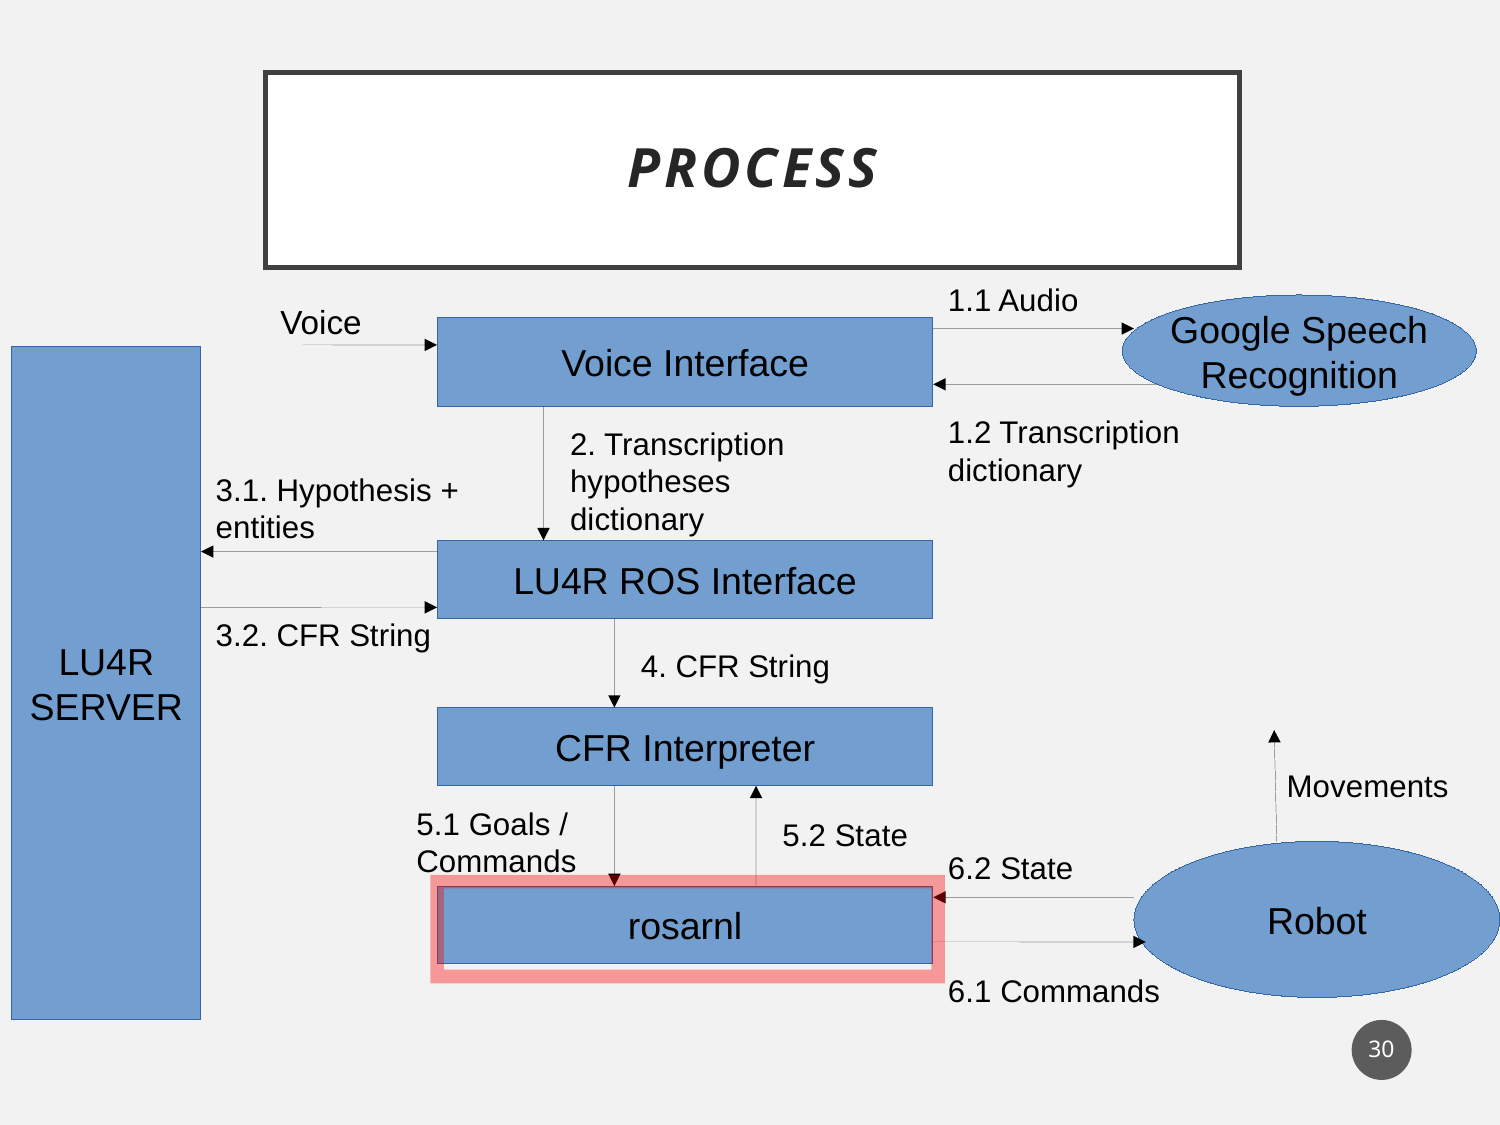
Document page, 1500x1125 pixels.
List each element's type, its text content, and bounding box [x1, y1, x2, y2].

text_box 5.1 Goals / Commands [401, 796, 721, 877]
slide_number 29 [1351, 1019, 1412, 1080]
text_box 1.2 Transcription dictionary [933, 405, 1205, 485]
text_box [424, 601, 437, 607]
text_box 1.1 Audio [933, 272, 1146, 329]
text_box [946, 935, 1146, 949]
title PROCESS [263, 70, 1242, 270]
text_box 3.2. CFR String [200, 607, 520, 686]
text_box [537, 406, 550, 541]
text_box Voice Interface [437, 317, 933, 407]
text_box [608, 618, 621, 708]
text_box rosarnl [445, 889, 930, 964]
text_box [749, 785, 763, 874]
text_box [933, 378, 1158, 391]
text_box [1121, 329, 1134, 335]
text_box [424, 346, 435, 352]
text_box [429, 874, 946, 984]
text_box Robot [1133, 843, 1500, 998]
text_box Movements [1271, 758, 1497, 858]
text_box 6.1 Commands [933, 964, 1181, 1044]
text_box 6.2 State [933, 841, 1134, 898]
text_box Voice [265, 293, 467, 346]
text_box [1268, 730, 1281, 758]
text_box LU4R SERVER [11, 346, 201, 1020]
text_box 3.1. Hypothesis + entities [200, 462, 520, 552]
text_box Google Speech Recognition [1122, 294, 1477, 407]
text_box LU4R ROS Interface [437, 540, 933, 619]
text_box 4. CFR String [626, 638, 945, 686]
text_box 2. Transcription hypotheses dictionary [555, 416, 827, 530]
text_box 5.2 State [767, 807, 969, 864]
text_box CFR Interpreter [437, 707, 933, 786]
text_box [201, 552, 214, 558]
